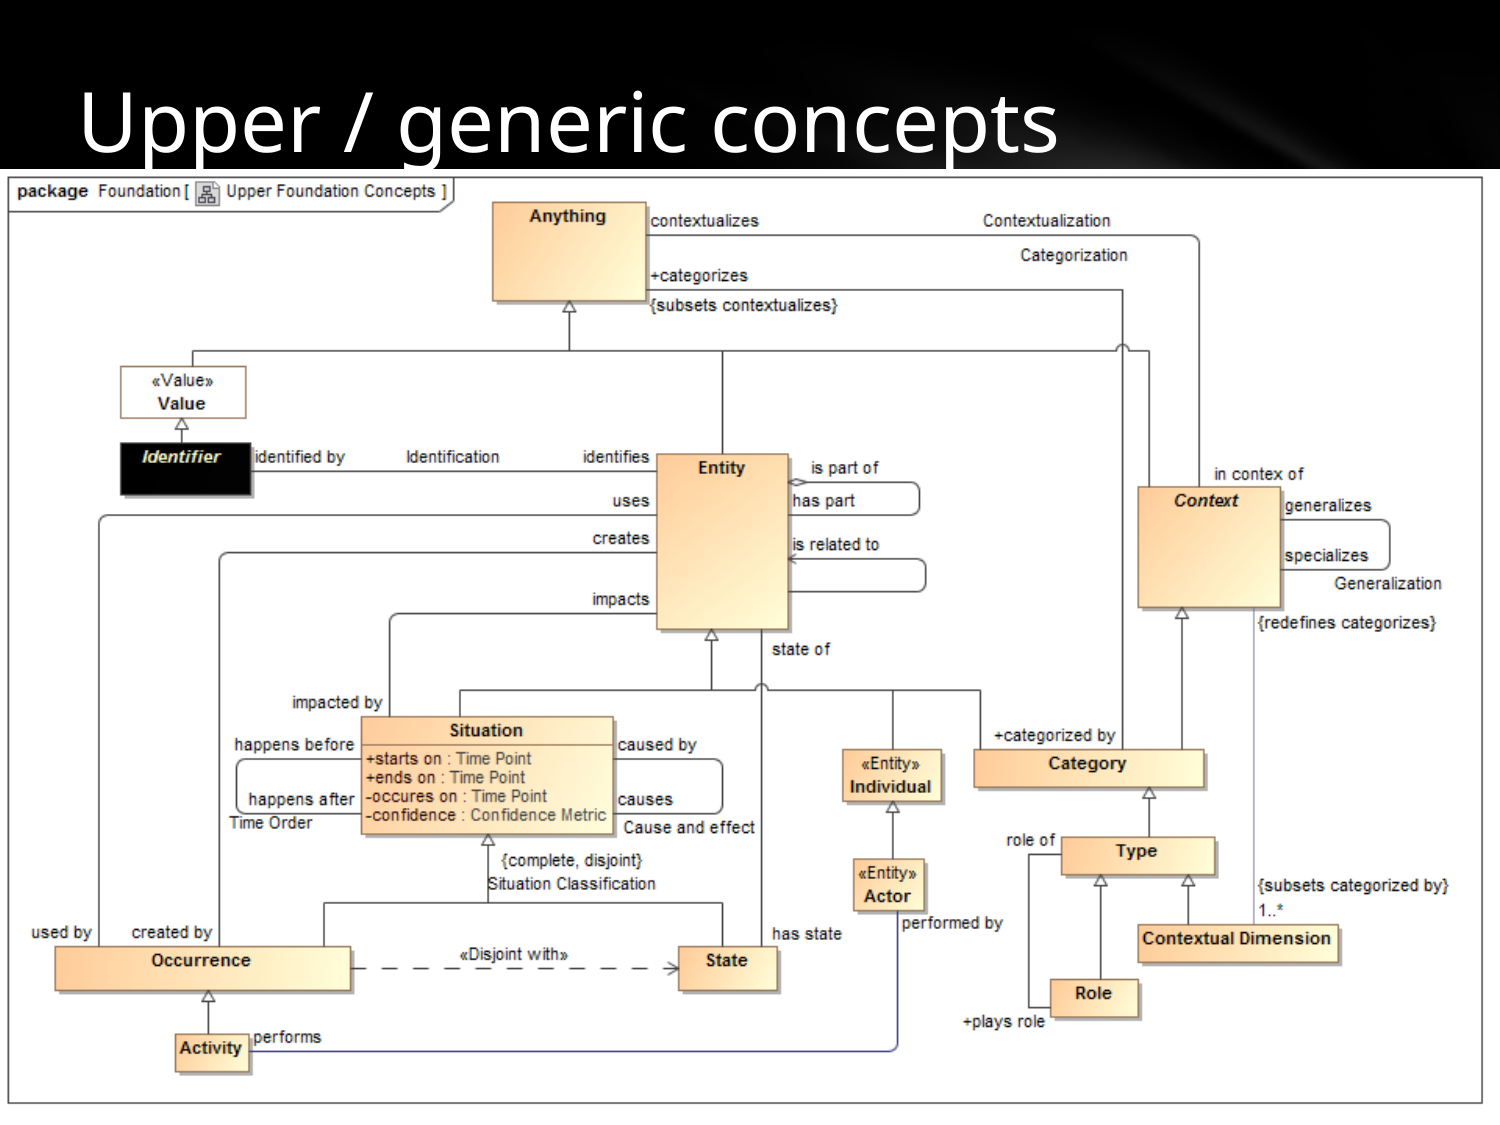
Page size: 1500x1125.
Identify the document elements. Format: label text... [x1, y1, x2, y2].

title Upper / generic concepts [62, 1, 1323, 169]
picture [0, 169, 1500, 1125]
